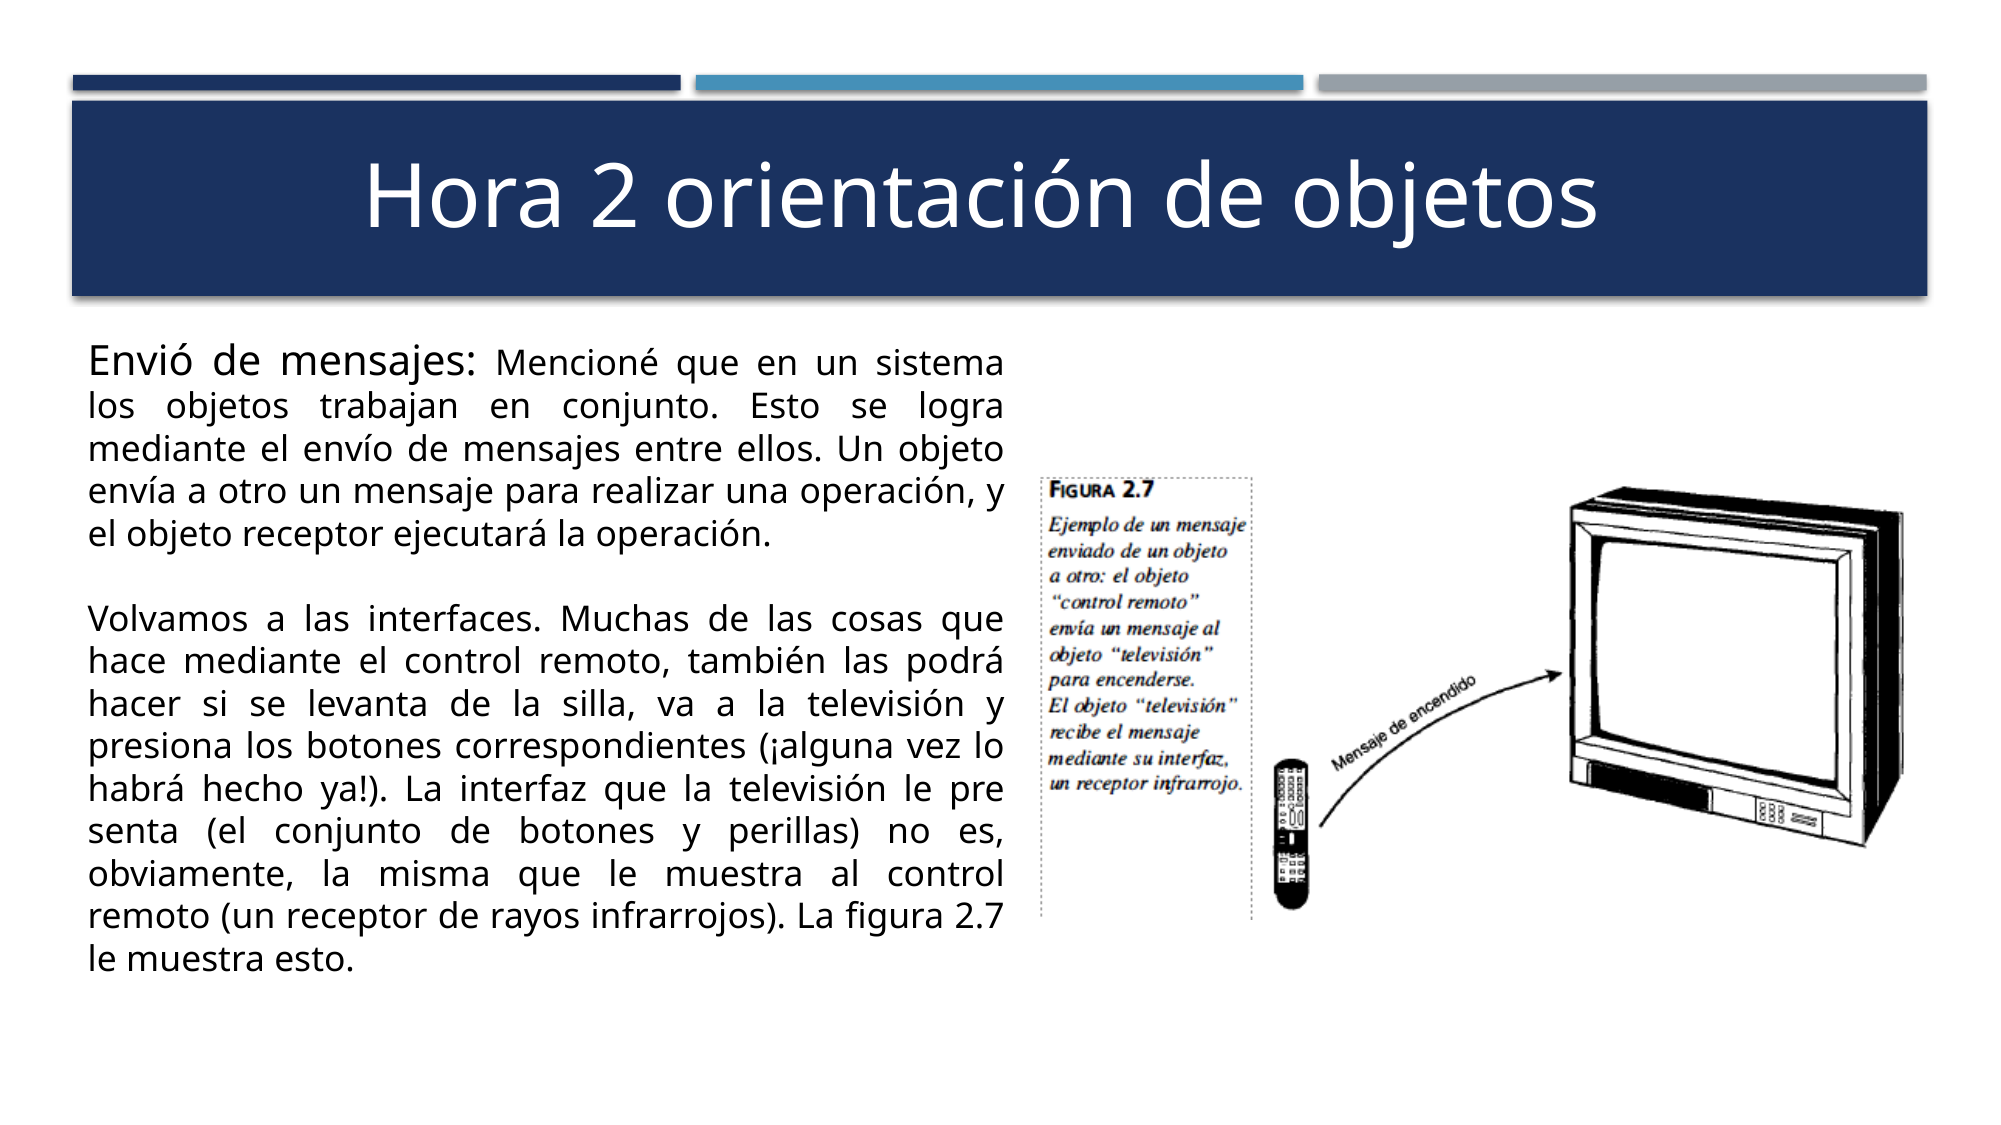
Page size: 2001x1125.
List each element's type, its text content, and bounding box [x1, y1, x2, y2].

text_box Envió de mensajes: Mencioné que en un sistema los objetos trabajan en conjunto. Esto se logra mediante el envío de mensajes entre ellos. Un objeto envía a otro un mensaje para realizar una operación, y el objeto receptor ejecutará la operación. Volvamos a las interfaces. Muchas de las cosas que hace mediante el control remoto, también las podrá hacer si se levanta de la silla, va a la televisión y presiona los botones correspondientes (¡alguna vez lo habrá hecho ya!). La interfaz que la televisión le pre­senta (el conjunto de botones y perillas) no es, obviamente, la misma que le muestra al control remoto (un receptor de rayos infrarrojos). La figura 2.7 le muestra esto. [72, 325, 1020, 1029]
text_box Hora 2 orientación de objetos [115, 130, 1872, 254]
picture [1032, 461, 1928, 921]
